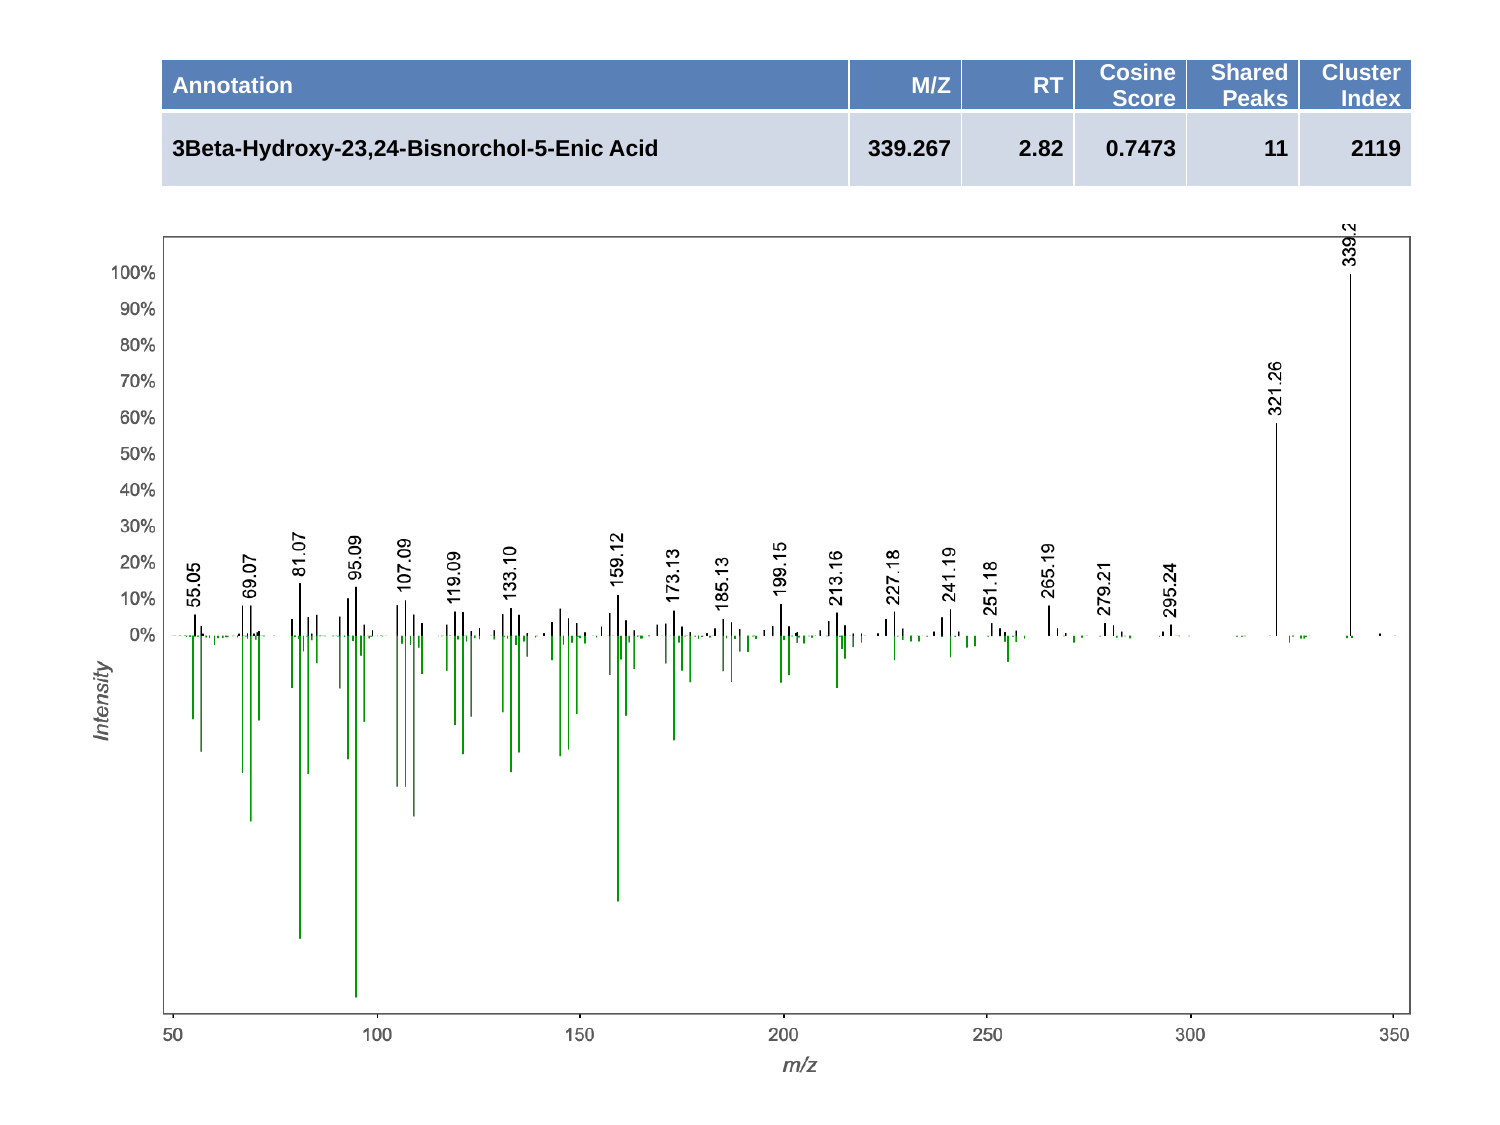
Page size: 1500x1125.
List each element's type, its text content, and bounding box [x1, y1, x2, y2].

table_header Annotation [162, 60, 848, 109]
table_header M/Z [850, 60, 961, 109]
table_cell 11 [1187, 113, 1298, 186]
table_header Cluster Index [1300, 60, 1411, 109]
table_cell 339.267 [850, 113, 961, 186]
table_cell 0.7473 [1075, 113, 1186, 186]
table_header RT [962, 60, 1073, 109]
table_header Cosine Score [1075, 60, 1186, 109]
table_cell 2.82 [962, 113, 1073, 186]
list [74, 224, 1426, 1081]
table_cell 3Beta-Hydroxy-23,24-Bisnorchol-5-Enic Acid [162, 113, 848, 186]
table_cell 2119 [1300, 113, 1411, 186]
table_header Shared Peaks [1187, 60, 1298, 109]
